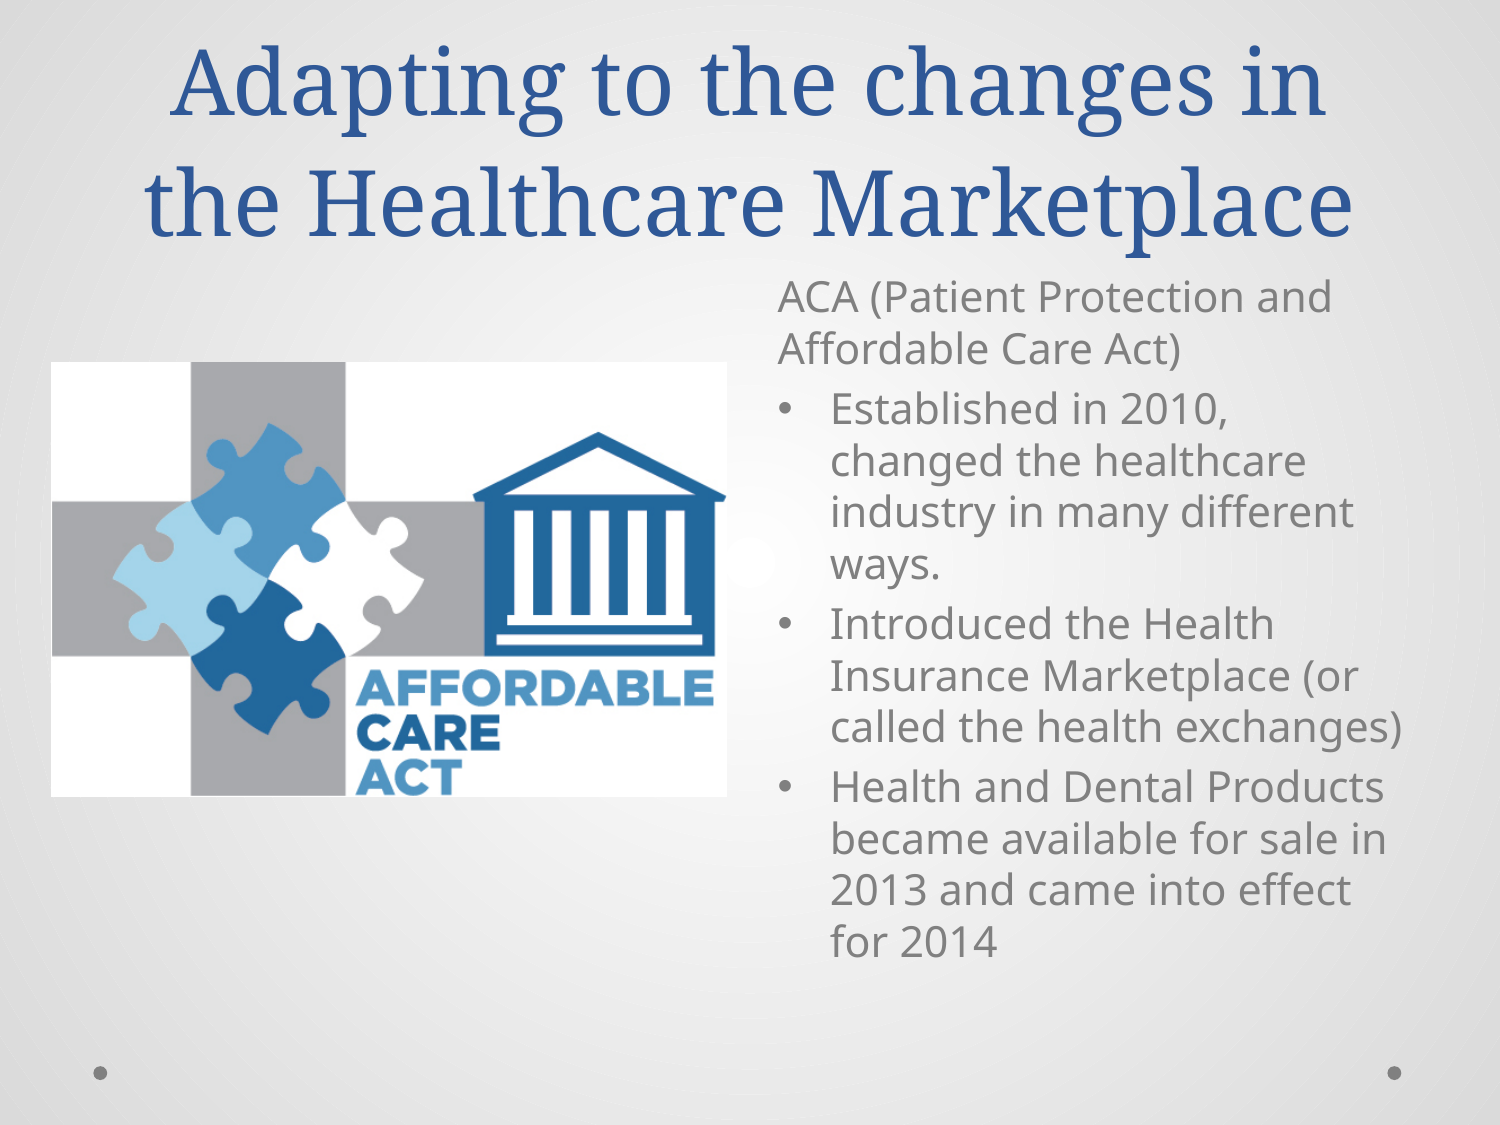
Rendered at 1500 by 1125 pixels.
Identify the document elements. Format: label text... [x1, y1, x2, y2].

title Adapting to the changes in the Healthcare Marketplace [75, 0, 1425, 263]
list ACA (Patient Protection and Affordable Care Act) Established in 2010, changed the healthcare industry in many different ways. Introduced the Health Insurance Marketplace (or called the health exchanges) Health and Dental Products became available for sale in 2013 and came into effect for 2014 [762, 262, 1425, 1005]
picture [51, 362, 728, 797]
